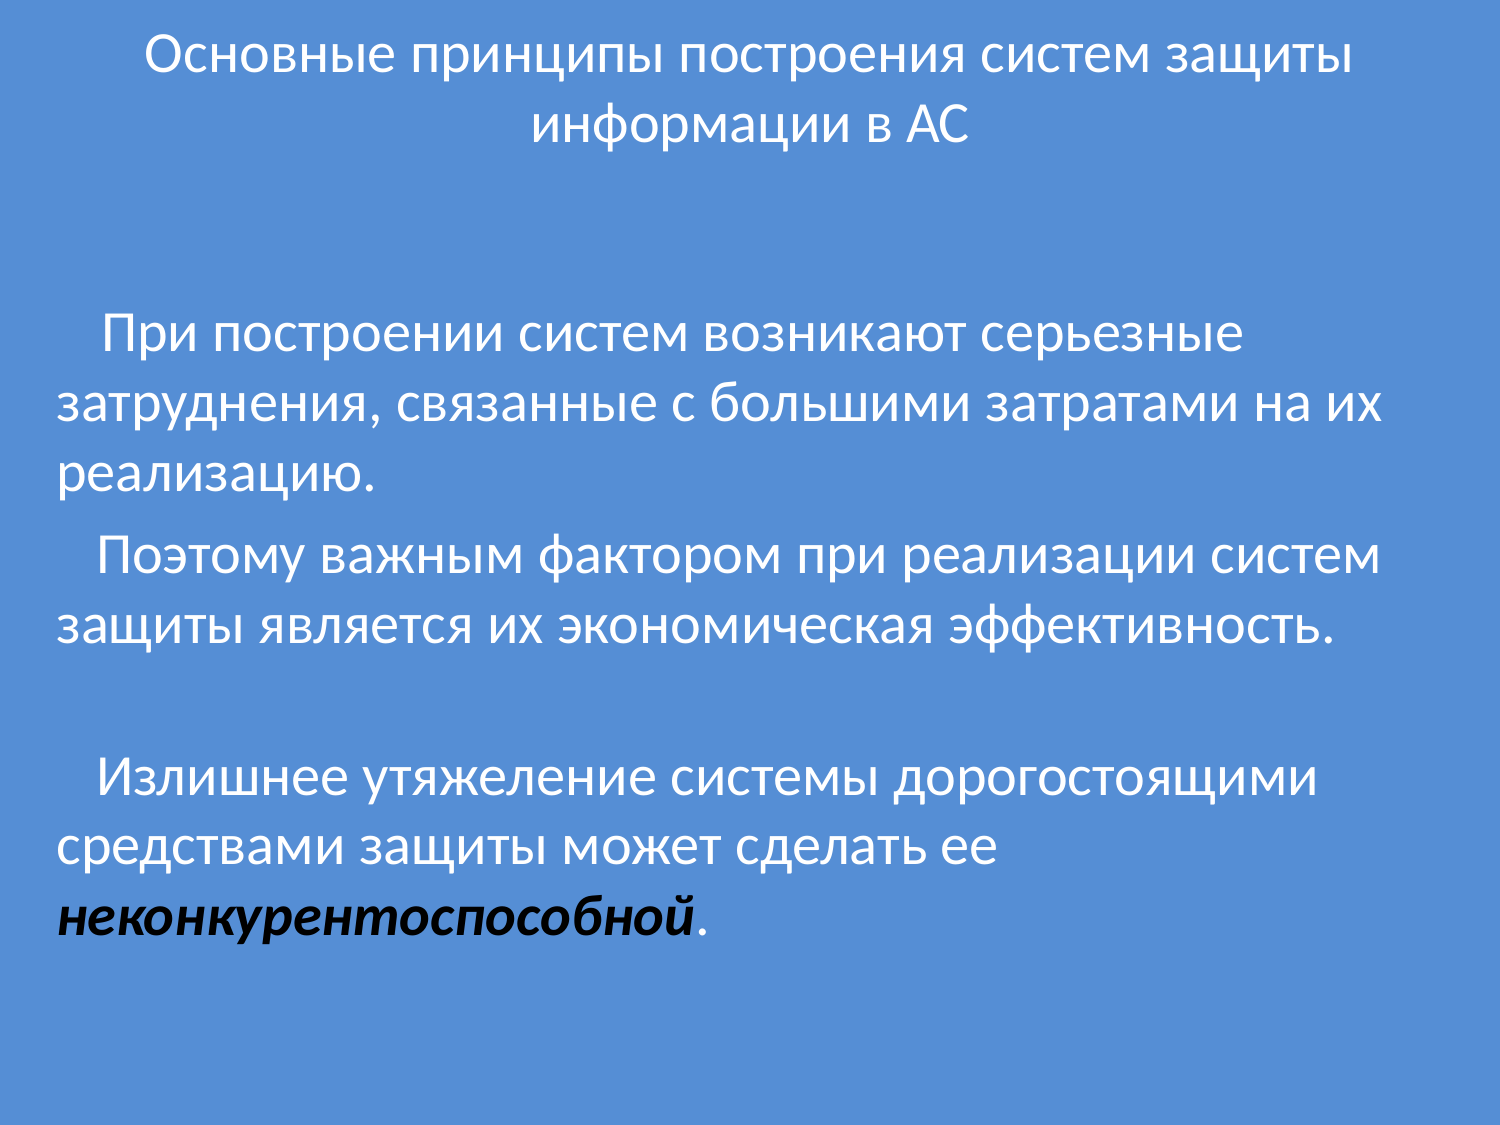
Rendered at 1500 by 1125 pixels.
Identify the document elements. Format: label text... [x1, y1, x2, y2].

title Основные принципы построения систем защиты информации в АС [29, 19, 1471, 149]
list При построении систем возникают серьезные затруднения, связанные с большими затратами на их реализацию. Поэтому важным фактором при реализации систем защиты является их экономическая эффективность. Излишнее утяжеление системы дорогостоящими средствами защиты может сделать ее неконкурентоспособной. [41, 172, 1495, 1125]
